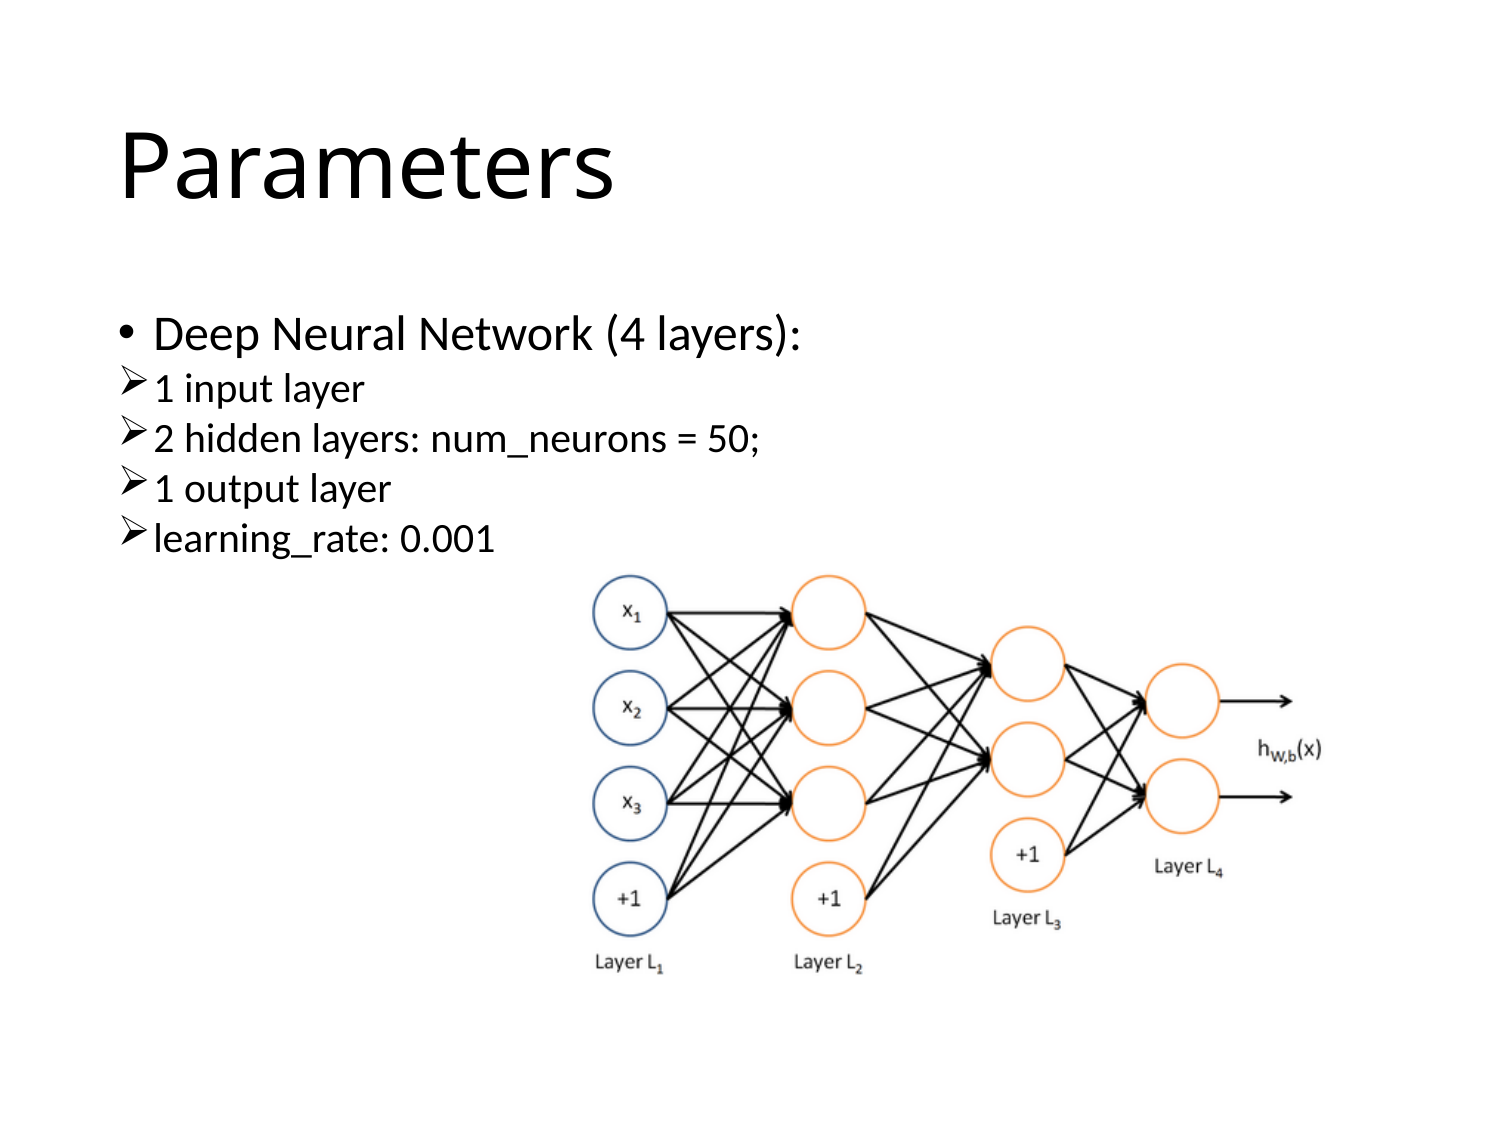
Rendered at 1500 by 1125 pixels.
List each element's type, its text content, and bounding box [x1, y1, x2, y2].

picture [587, 571, 1327, 977]
text_box Parameters [103, 59, 1397, 278]
text_box Deep Neural Network (4 layers): 1 input layer 2 hidden layers: num_neurons = 50; 1 output layer learning_rate: 0.001 [103, 299, 1397, 1014]
